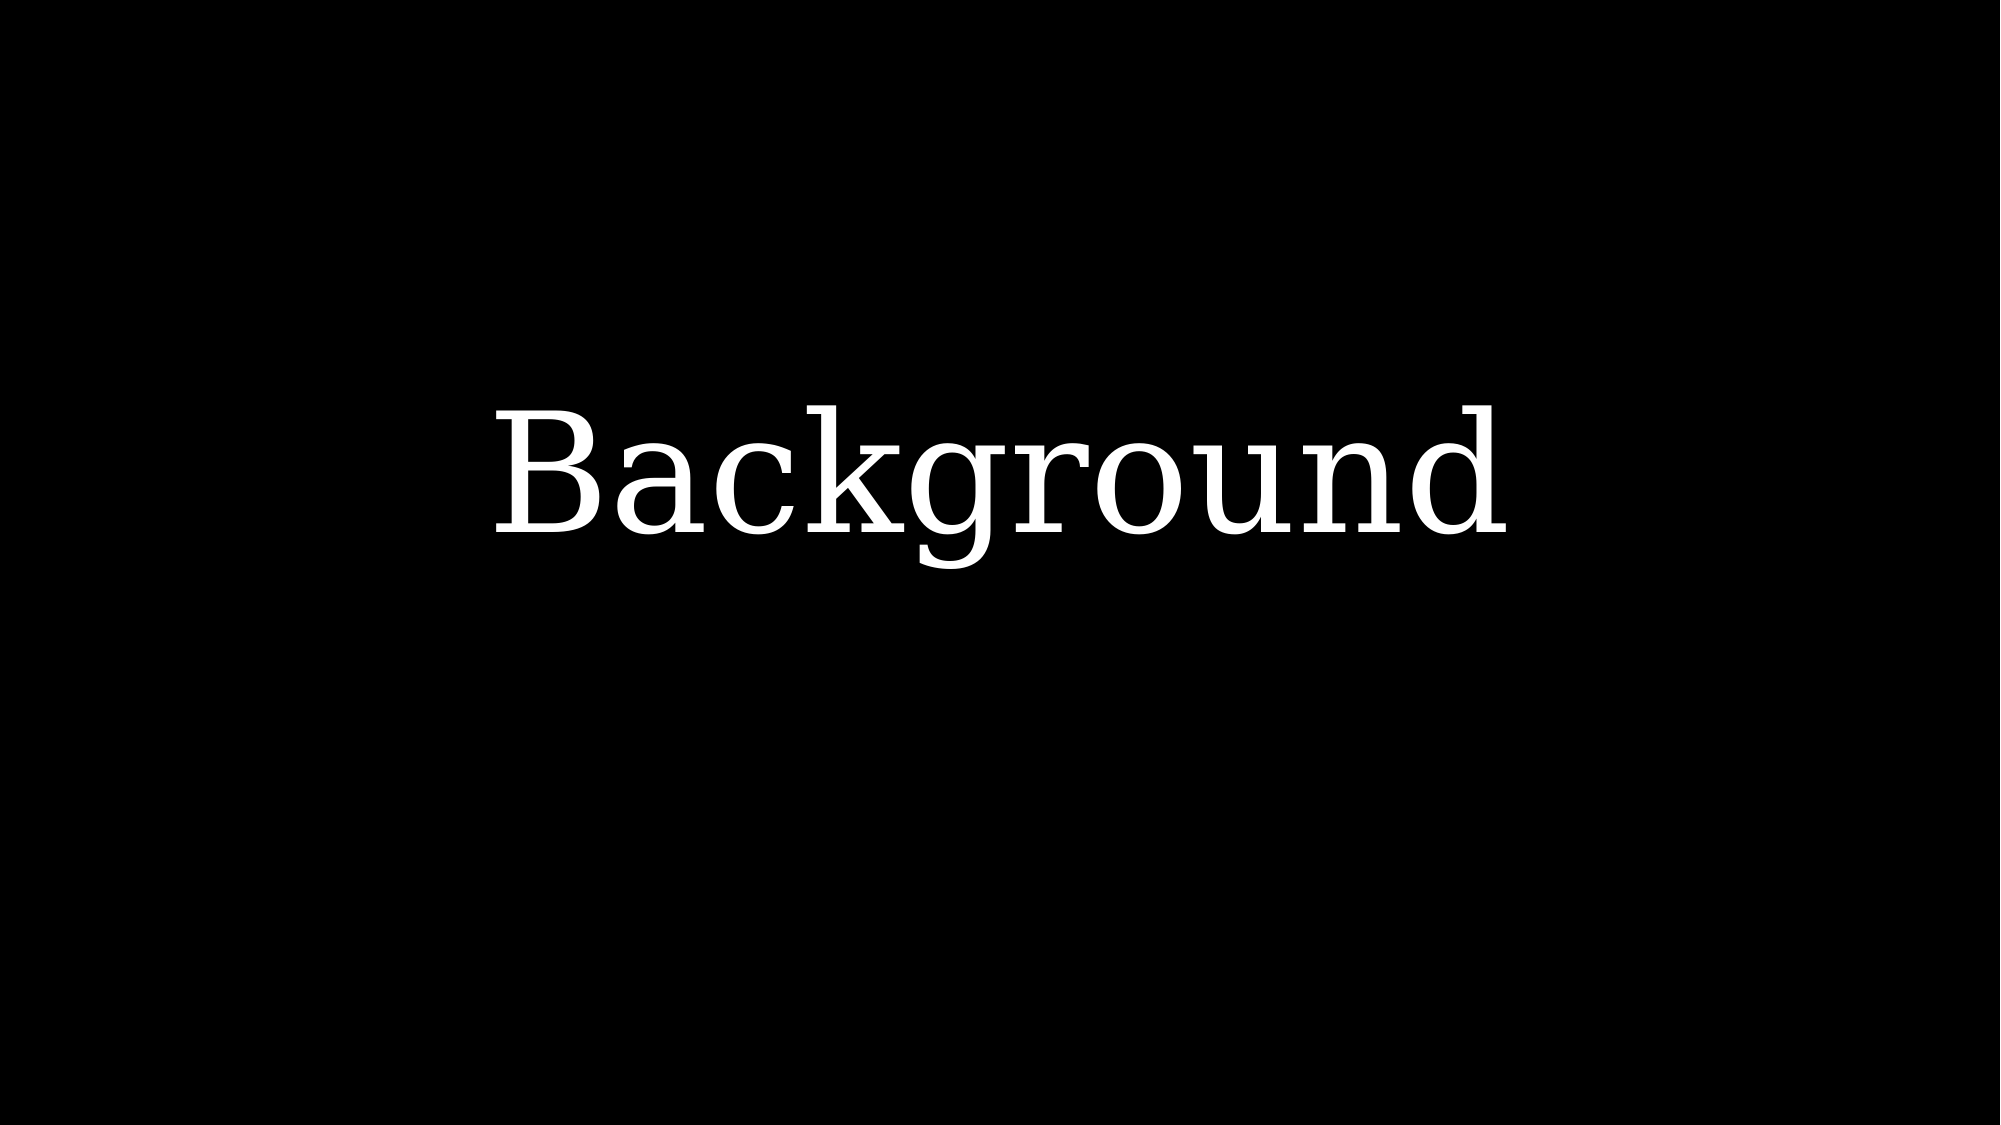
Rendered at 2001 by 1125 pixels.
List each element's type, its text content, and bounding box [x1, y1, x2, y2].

title Background [249, 184, 1750, 576]
